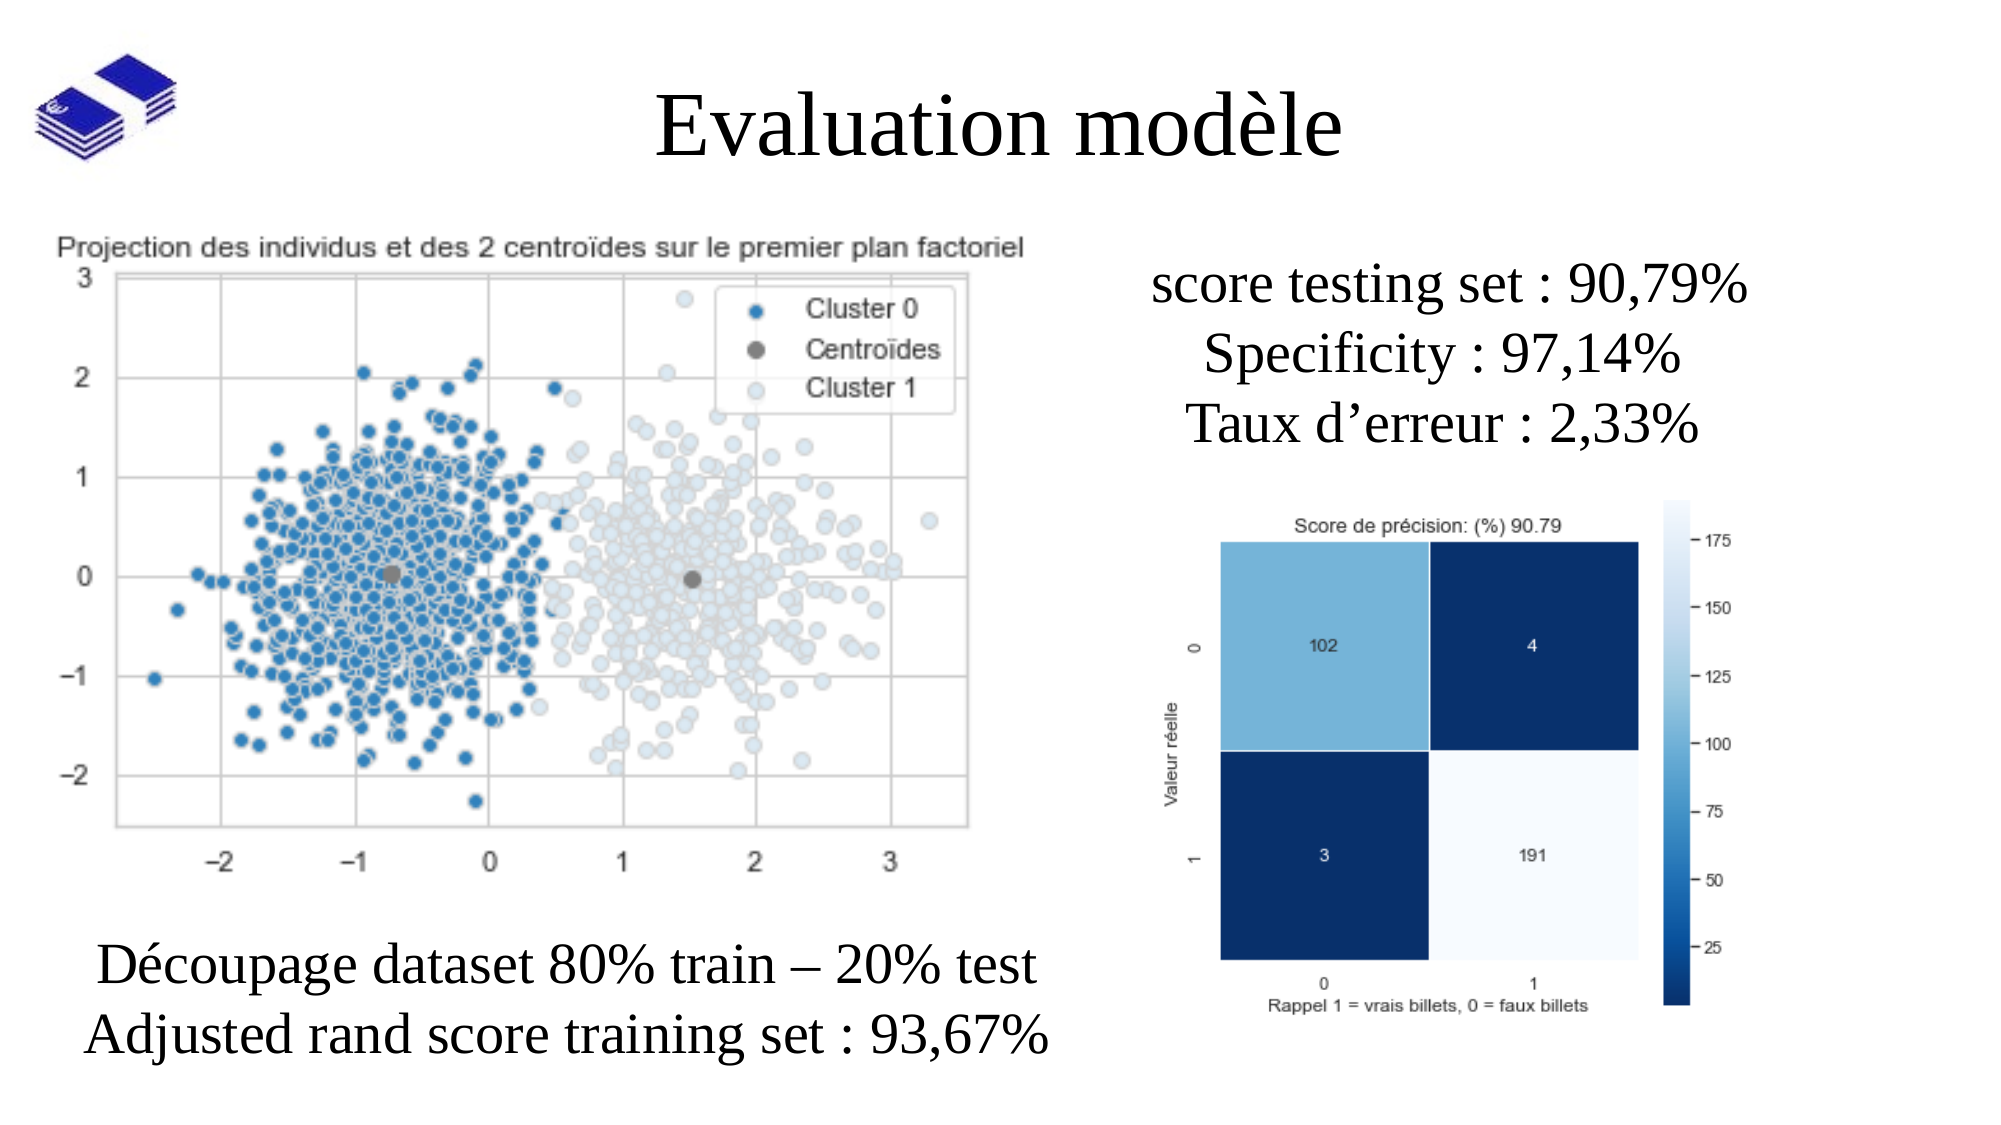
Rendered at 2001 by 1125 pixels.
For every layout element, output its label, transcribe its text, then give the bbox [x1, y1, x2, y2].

title Evaluation modèle [140, 17, 1860, 235]
text_box Découpage dataset 80% train – 20% test Adjusted rand score training set : 93,67% [47, 918, 1087, 1125]
picture [37, 217, 1036, 908]
text_box score testing set : 90,79% Specificity : 97,14% Taux d’erreur : 2,33% [1036, 236, 1924, 602]
picture [0, 0, 203, 184]
picture [1160, 500, 1767, 1026]
